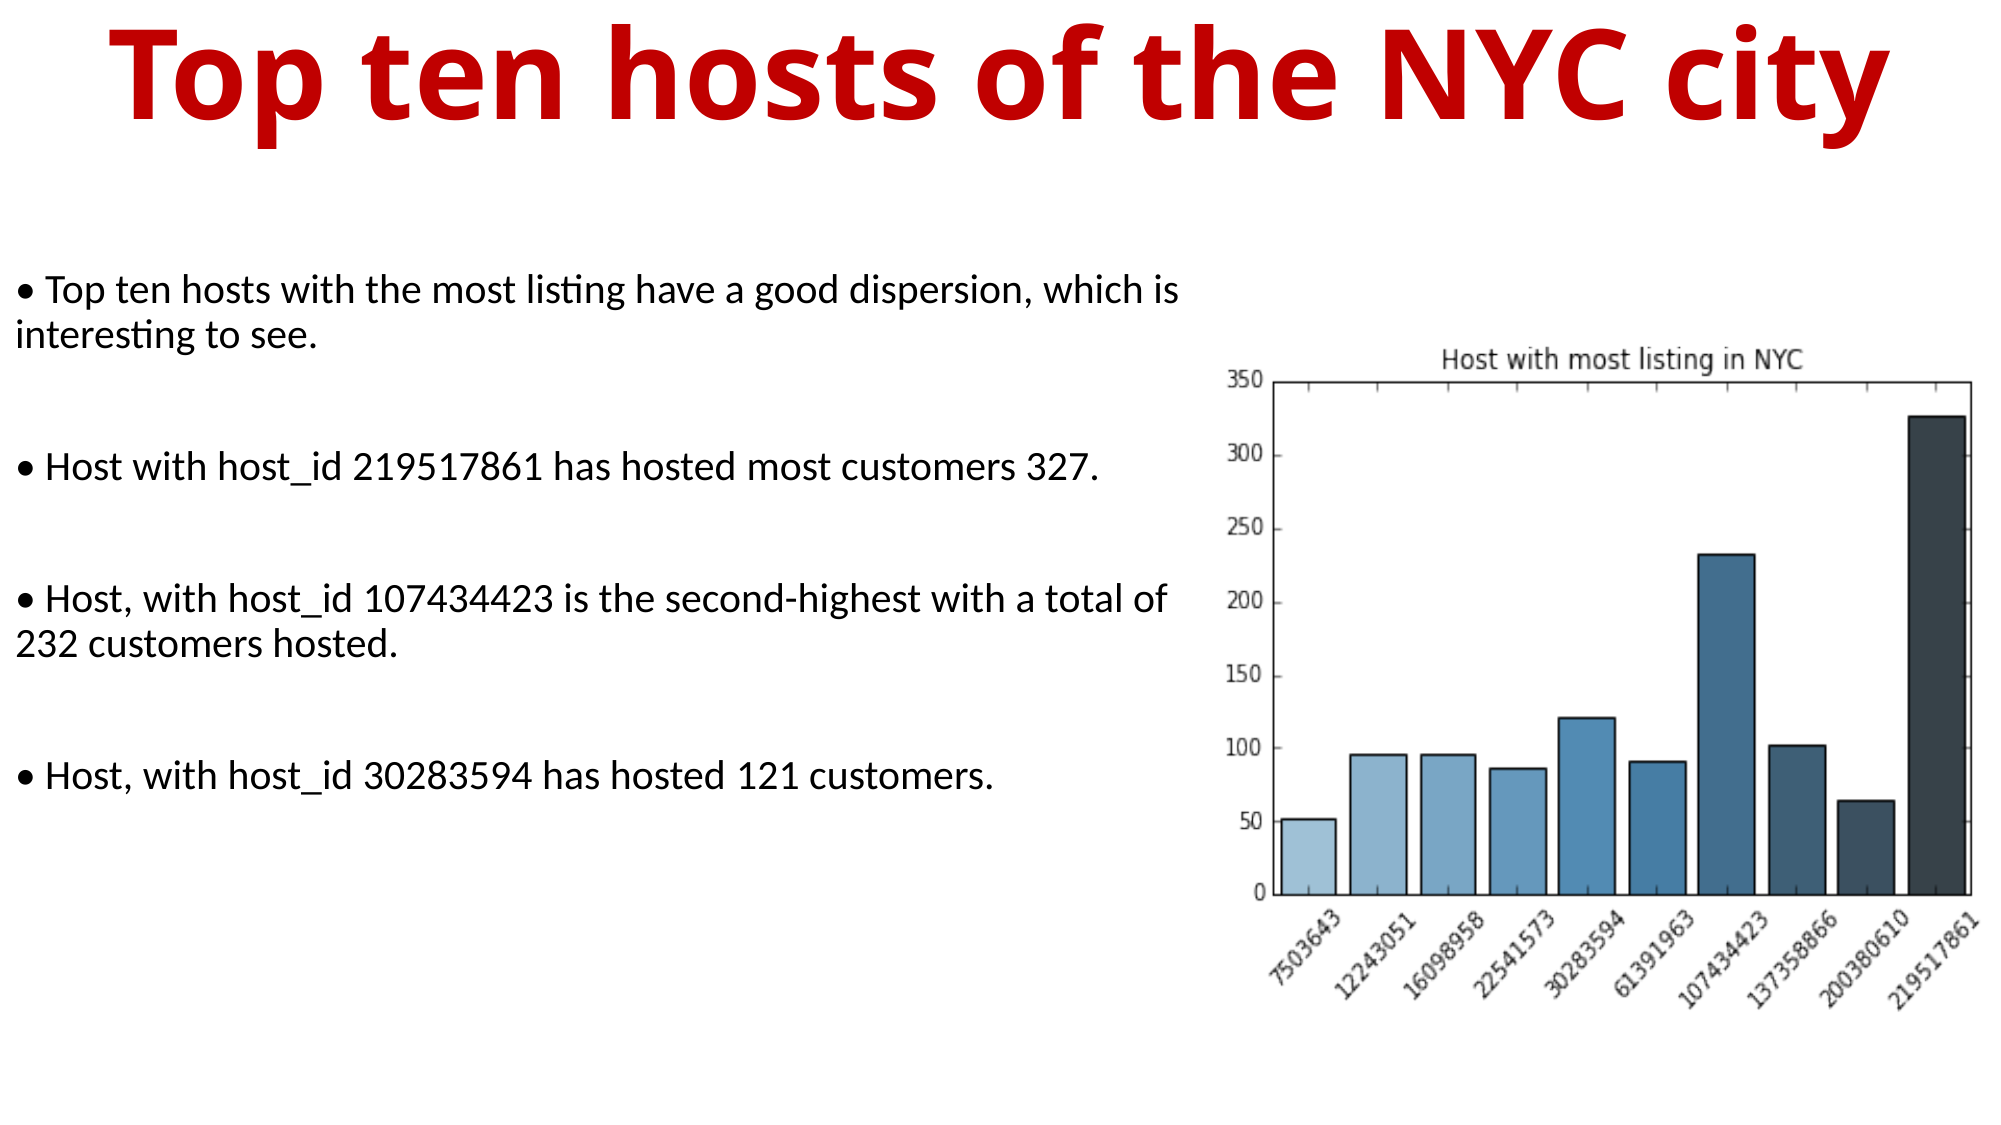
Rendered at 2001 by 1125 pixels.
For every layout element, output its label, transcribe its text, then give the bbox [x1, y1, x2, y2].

title Top ten hosts of the NYC city [0, 0, 2000, 154]
picture [1179, 331, 2000, 1065]
subtitle • Top ten hosts with the most listing have a good dispersion, which is interesting to see. • Host with host_id 219517861 has hosted most customers 327. • Host, with host_id 107434423 is the second-highest with a total of 232 customers hosted. • Host, with host_id 30283594 has hosted 121 customers. [0, 260, 1228, 1125]
